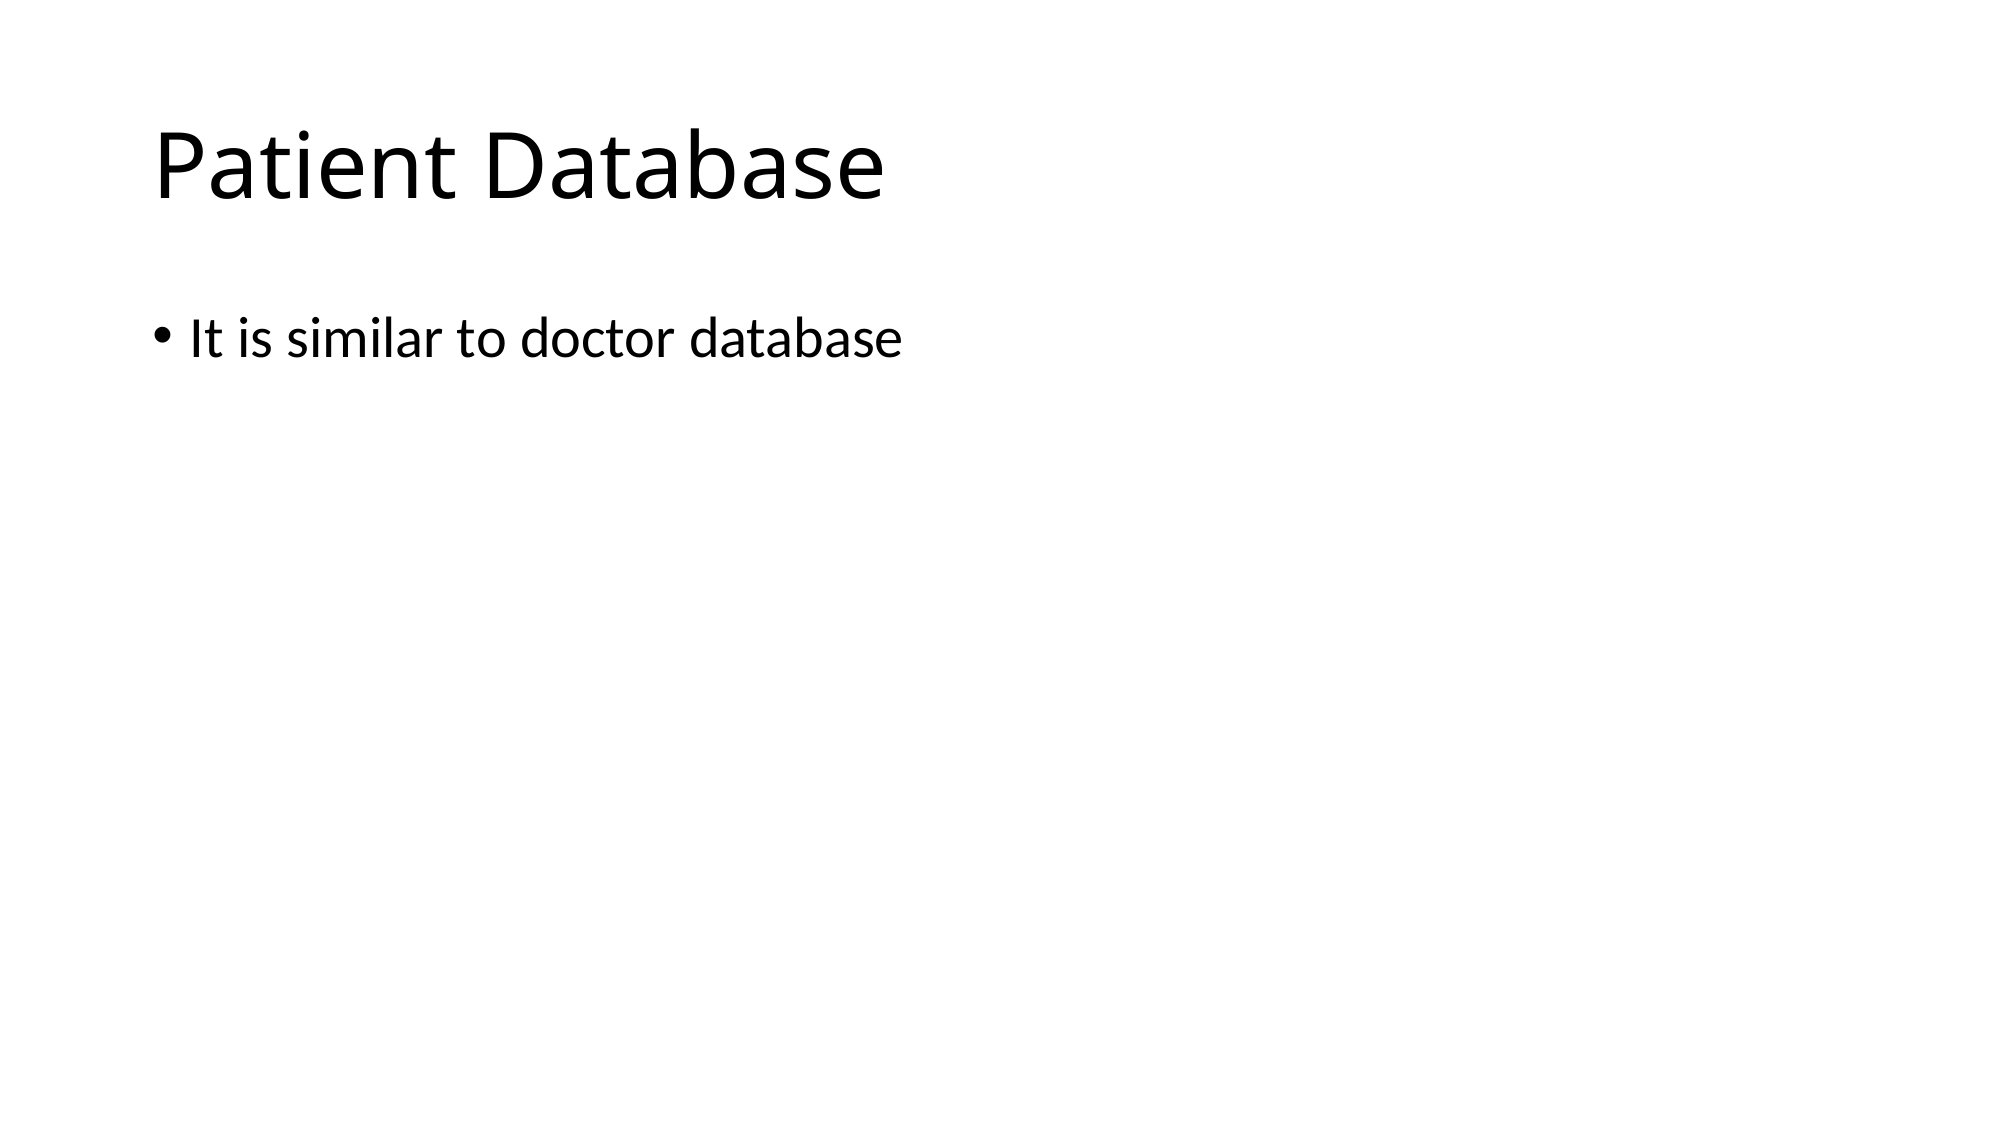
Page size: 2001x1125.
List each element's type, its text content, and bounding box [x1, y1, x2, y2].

title Patient Database [137, 59, 1863, 278]
list It is similar to doctor database [137, 299, 1863, 1014]
